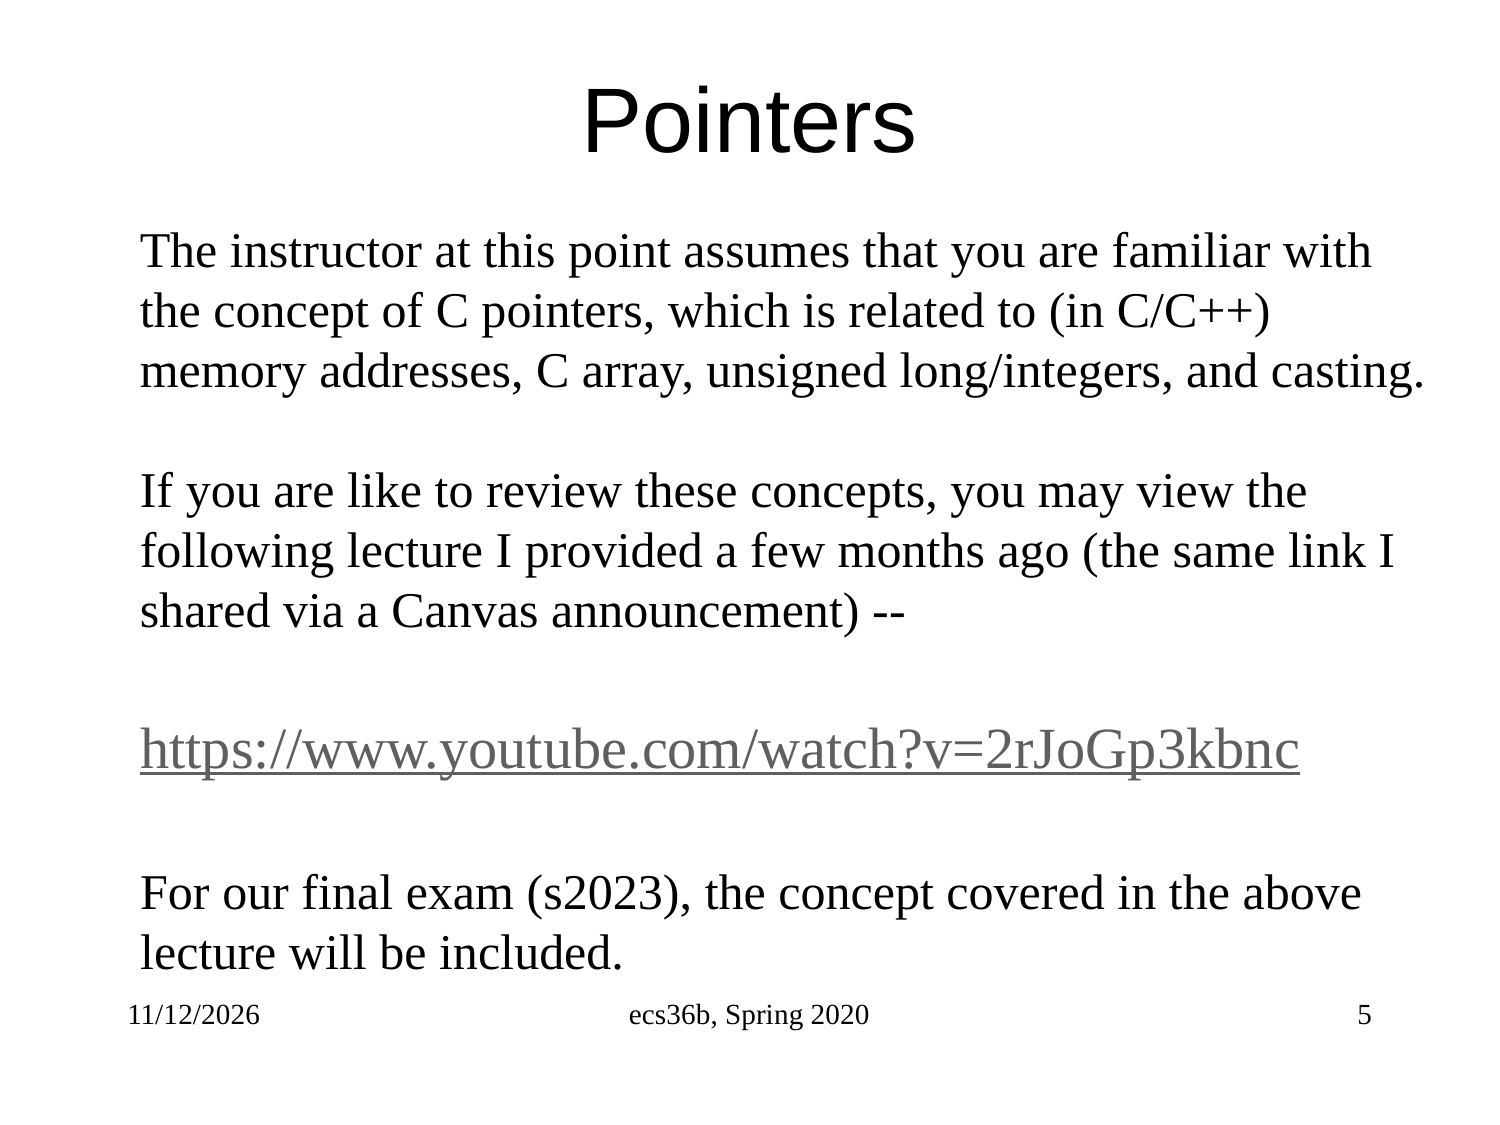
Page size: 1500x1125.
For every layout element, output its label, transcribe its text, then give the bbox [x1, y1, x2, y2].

footer ecs36b, Spring 2020 [511, 974, 988, 1051]
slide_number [111, 974, 425, 1051]
slide_number 5 [1074, 974, 1388, 1051]
title Pointers [230, 22, 1269, 209]
list https://www.youtube.com/watch?v=2rJoGp3kbnc For our final exam (s2023), the concept covered in the above lecture will be included. [125, 705, 1400, 1053]
text_box The instructor at this point assumes that you are familiar with the concept of C pointers, which is related to (in C/C++) memory addresses, C array, unsigned long/integers, and casting. If you are like to review these concepts, you may view the following lecture I provided a few months ago (the same link I shared via a Canvas announcement) -- [124, 209, 1454, 705]
